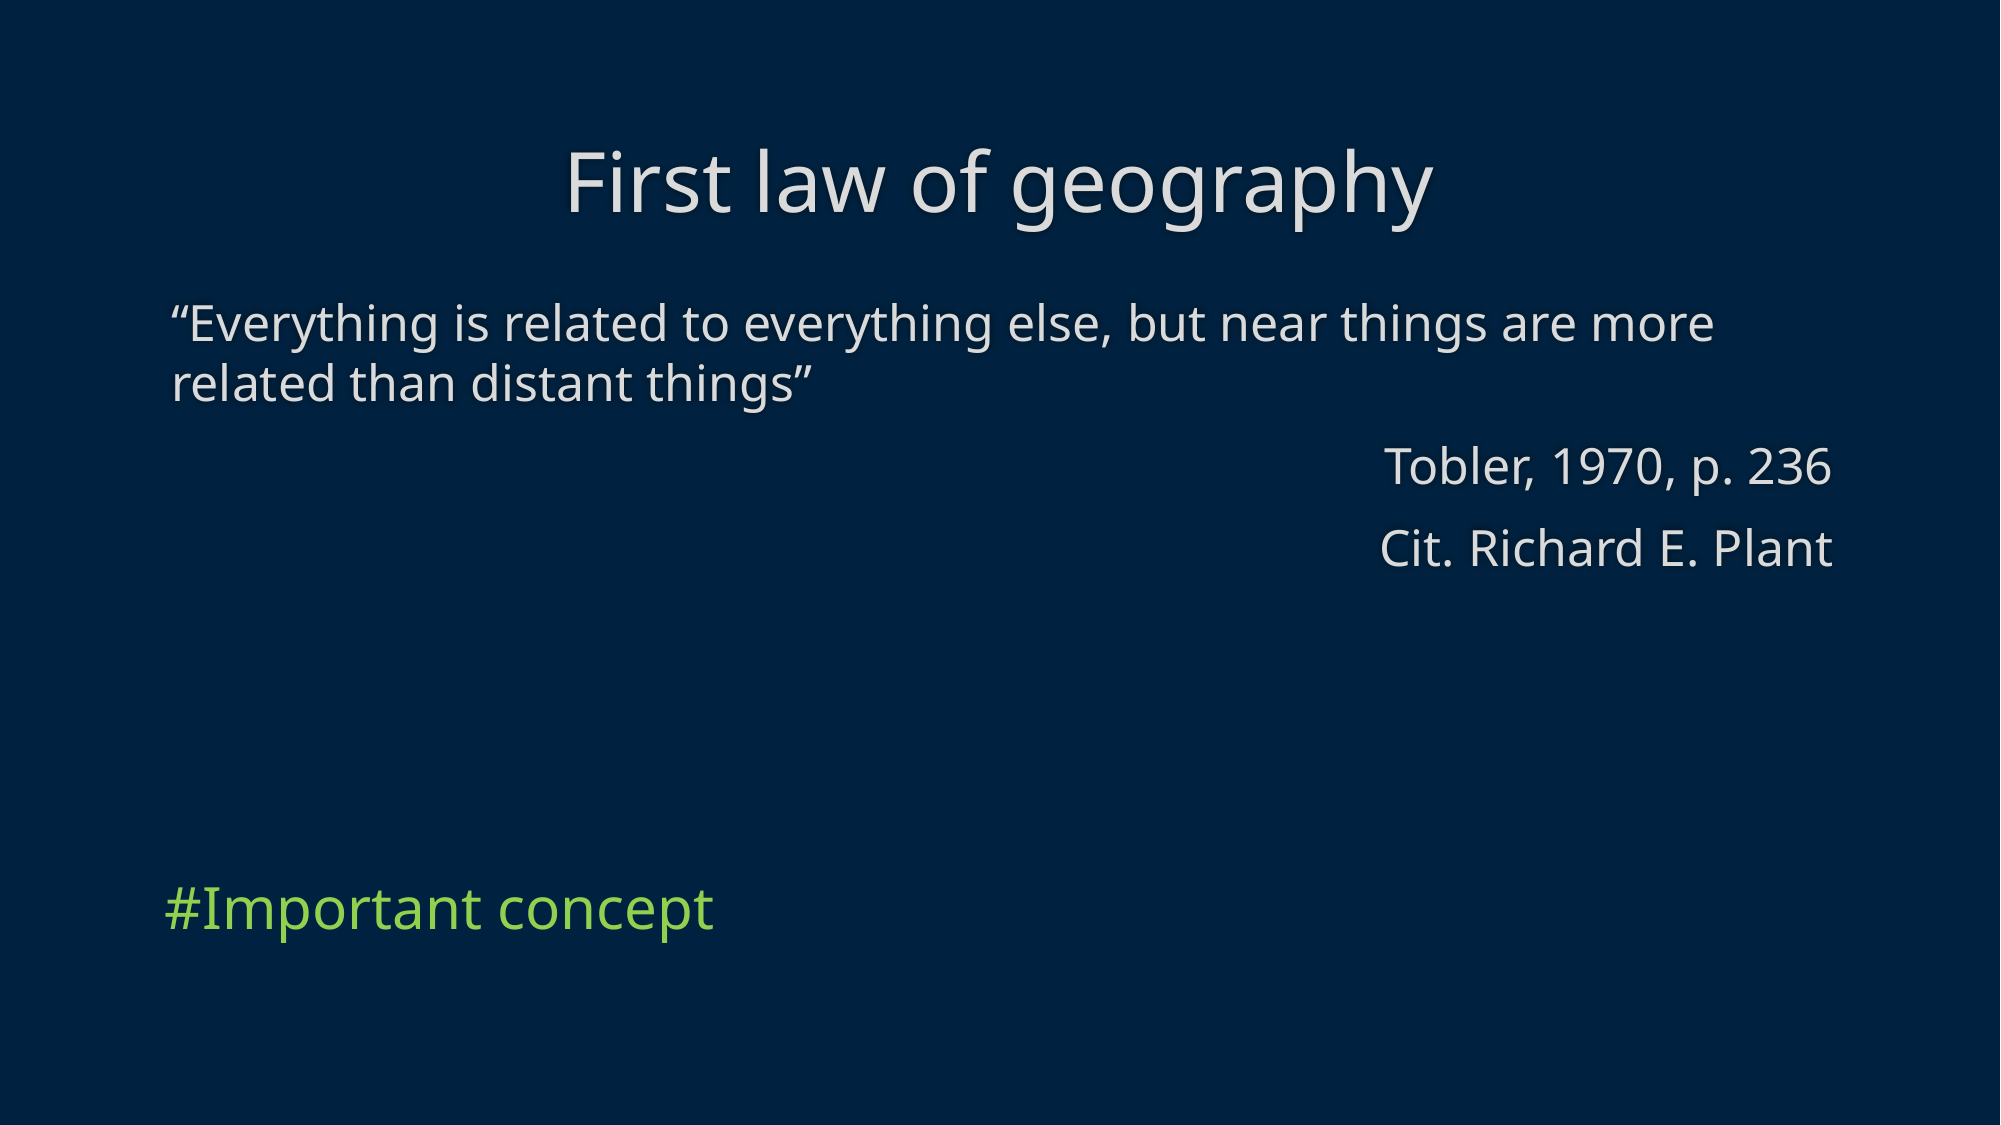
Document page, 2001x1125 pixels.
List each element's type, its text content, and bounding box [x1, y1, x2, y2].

text_box #Important concept [149, 864, 890, 949]
list “Everything is related to everything else, but near things are more related than distant things” Tobler, 1970, p. 236 Cit. Richard E. Plant [149, 284, 1849, 950]
title First law of geography [149, 99, 1849, 260]
